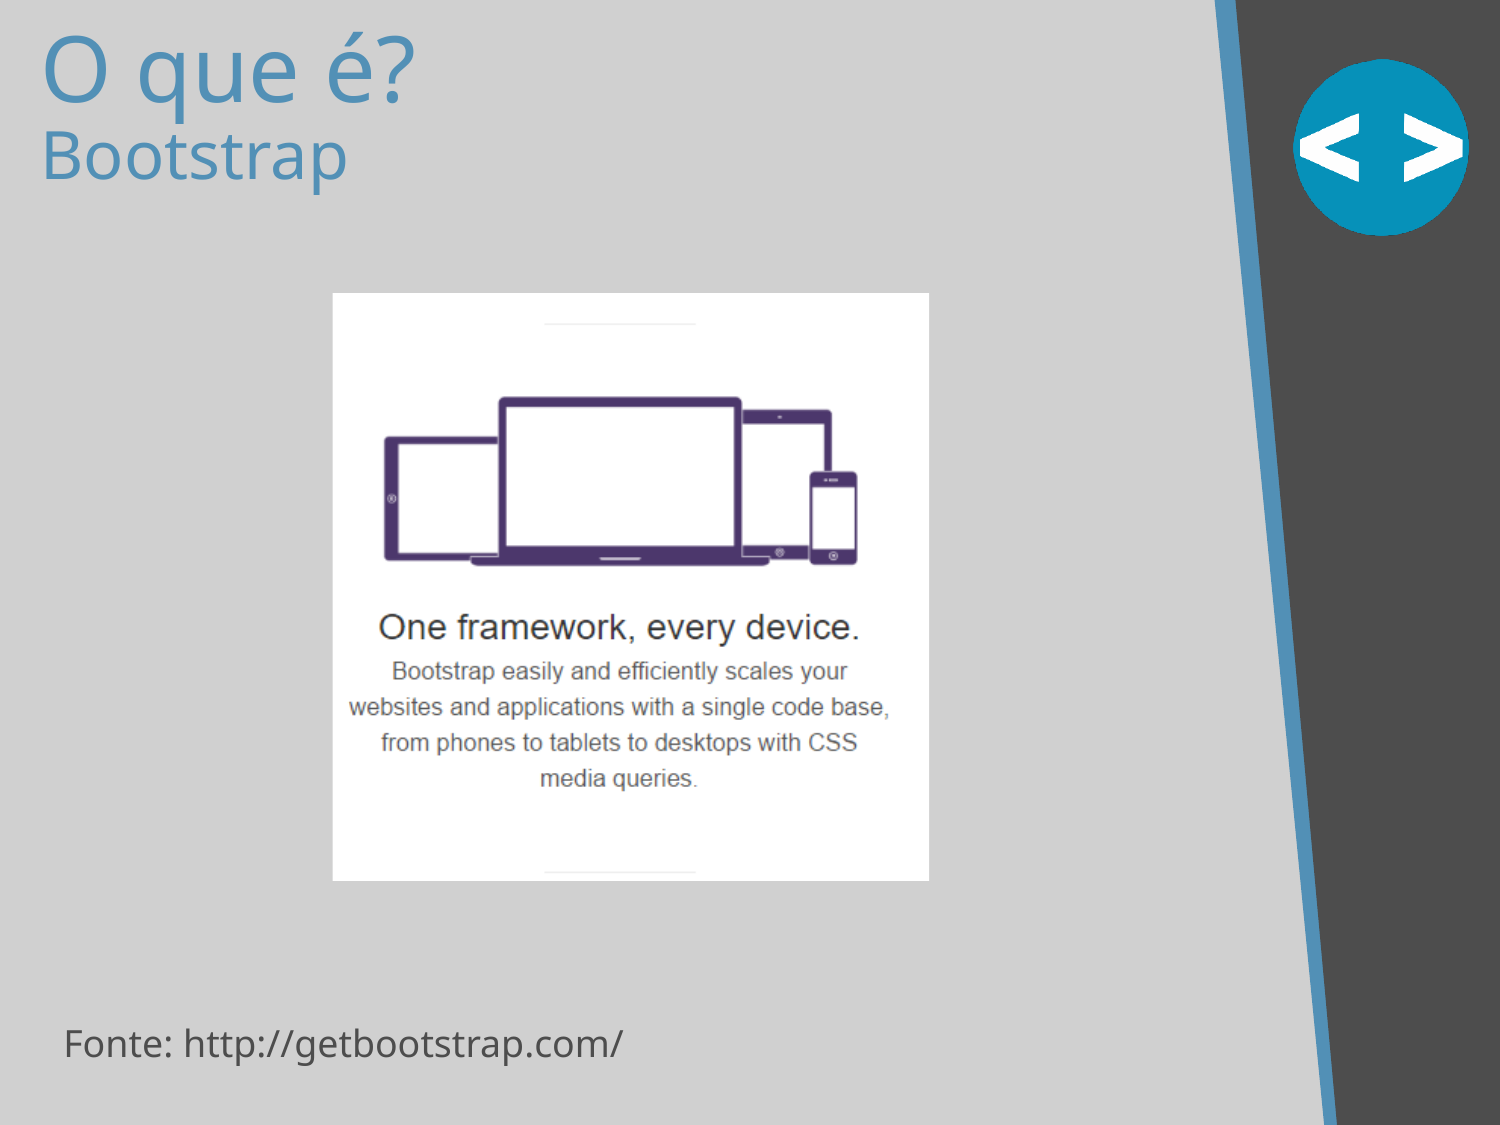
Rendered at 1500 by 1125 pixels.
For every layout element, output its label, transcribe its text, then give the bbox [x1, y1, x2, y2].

title O que é? Bootstrap [25, 0, 1113, 218]
picture [332, 293, 930, 881]
picture [1394, 59, 1469, 130]
picture [1398, 164, 1469, 236]
picture [1293, 159, 1365, 236]
picture [1301, 115, 1358, 181]
picture [1405, 115, 1462, 181]
text_box Fonte: http://getbootstrap.com/ [48, 1013, 640, 1073]
picture [1293, 59, 1372, 136]
